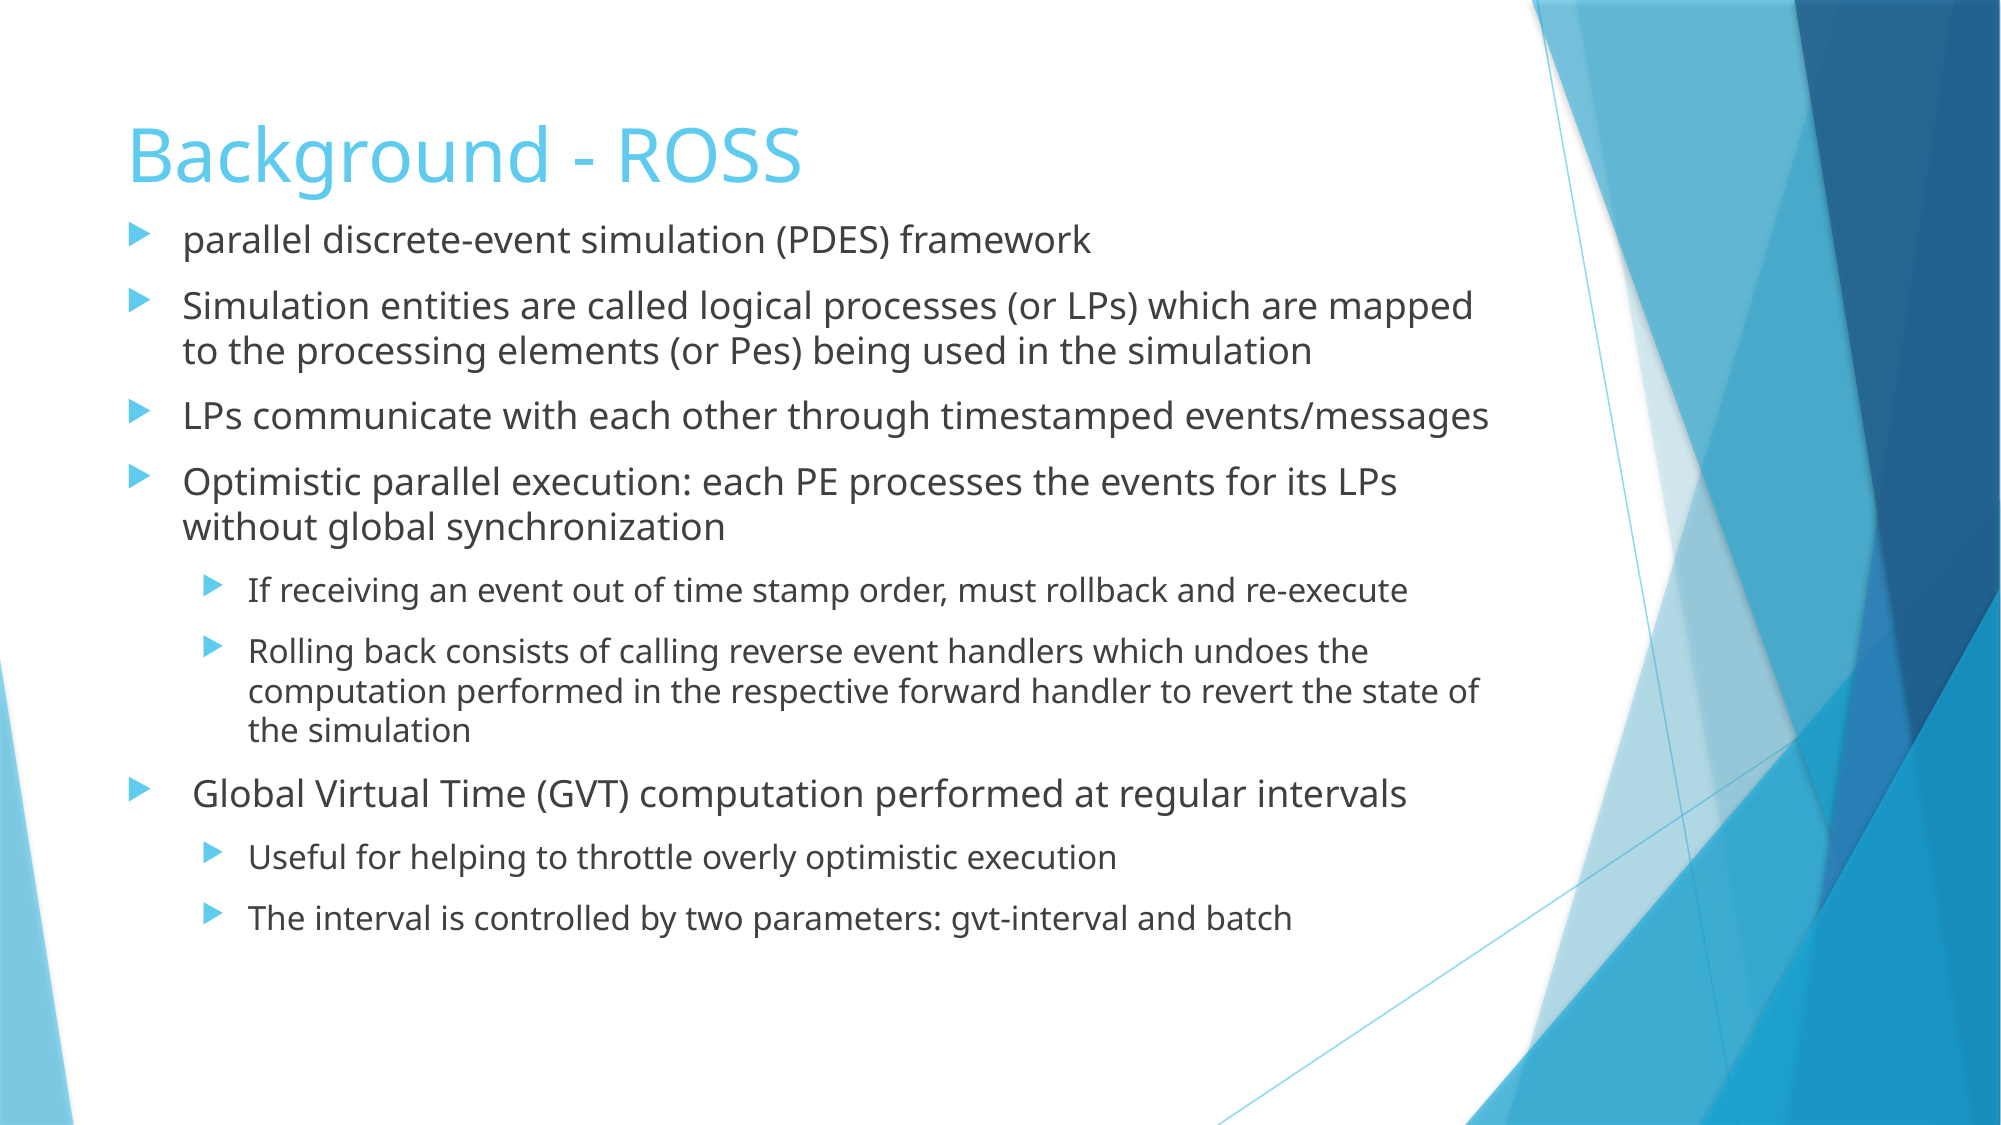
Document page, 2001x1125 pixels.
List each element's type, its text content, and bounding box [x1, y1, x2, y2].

title Background - ROSS [111, 99, 1522, 208]
list parallel discrete-event simulation (PDES) framework Simulation entities are called logical processes (or LPs) which are mapped to the processing elements (or Pes) being used in the simulation LPs communicate with each other through timestamped events/messages Optimistic parallel execution: each PE processes the events for its LPs without global synchronization If receiving an event out of time stamp order, must rollback and re-execute Rolling back consists of calling reverse event handlers which undoes the computation performed in the respective forward handler to revert the state of the simulation Global Virtual Time (GVT) computation performed at regular intervals Useful for helping to throttle overly optimistic execution The interval is controlled by two parameters: gvt-interval and batch [111, 208, 1522, 1091]
